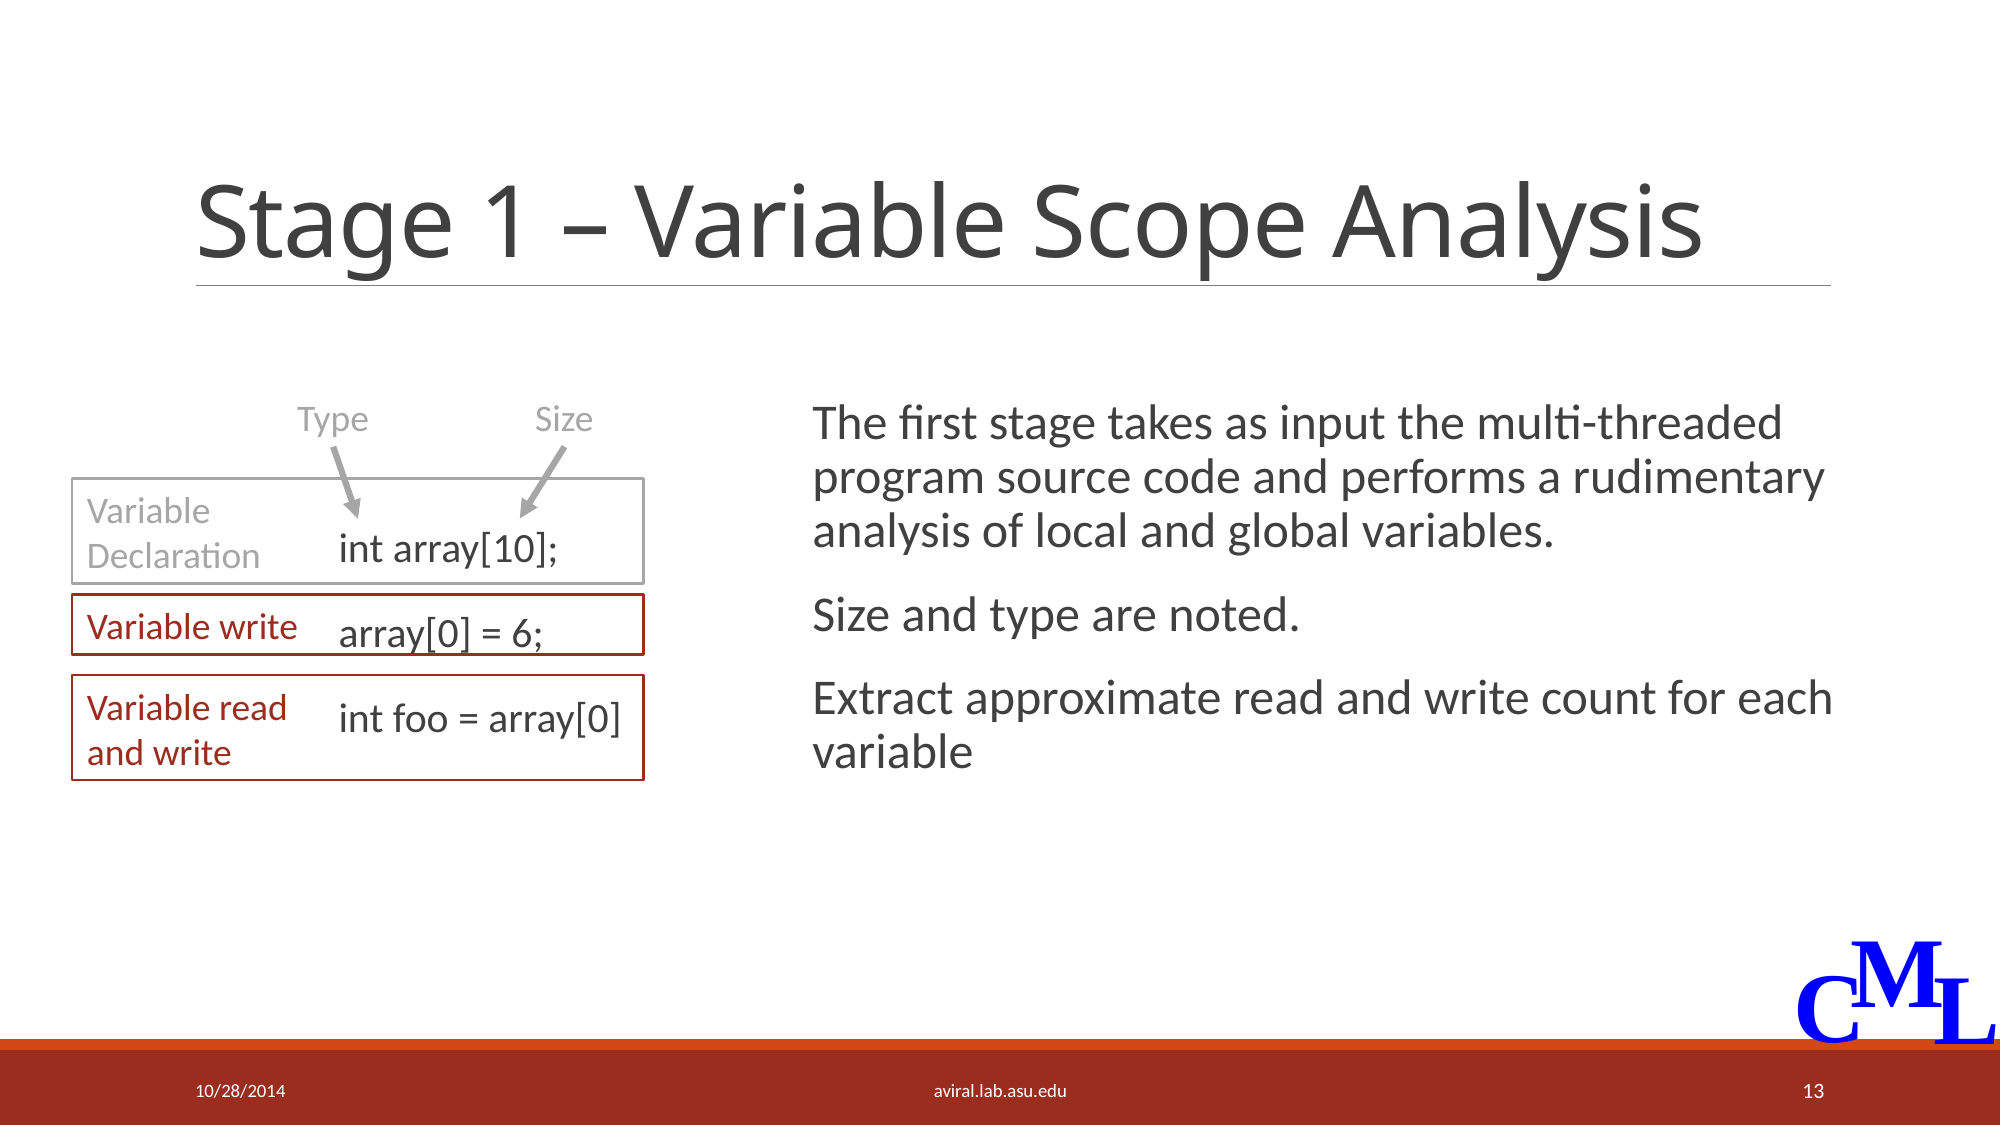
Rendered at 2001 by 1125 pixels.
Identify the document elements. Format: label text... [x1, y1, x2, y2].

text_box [332, 446, 359, 520]
text_box Variable read and write [71, 674, 328, 781]
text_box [519, 446, 566, 519]
footer aviral.lab.asu.edu [604, 1059, 1396, 1120]
list The first stage takes as input the multi-threaded program source code and performs a rudimentary analysis of local and global variables. Size and type are noted. Extract approximate read and write count for each variable Each variable is given a “sharing state” with global variables initially all being assigned a value of True for their sharing state. [797, 299, 1840, 960]
title Stage 1 – Variable Scope Analysis [180, 47, 1830, 285]
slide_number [180, 1059, 586, 1120]
list int array[10]; array[0] = 6; int foo = array[0] [328, 478, 644, 798]
text_box Size [520, 386, 609, 447]
slide_number 13 [1624, 1059, 1840, 1120]
text_box Variable write [71, 593, 328, 656]
text_box Type [282, 386, 385, 447]
text_box Variable Declaration [71, 477, 329, 585]
